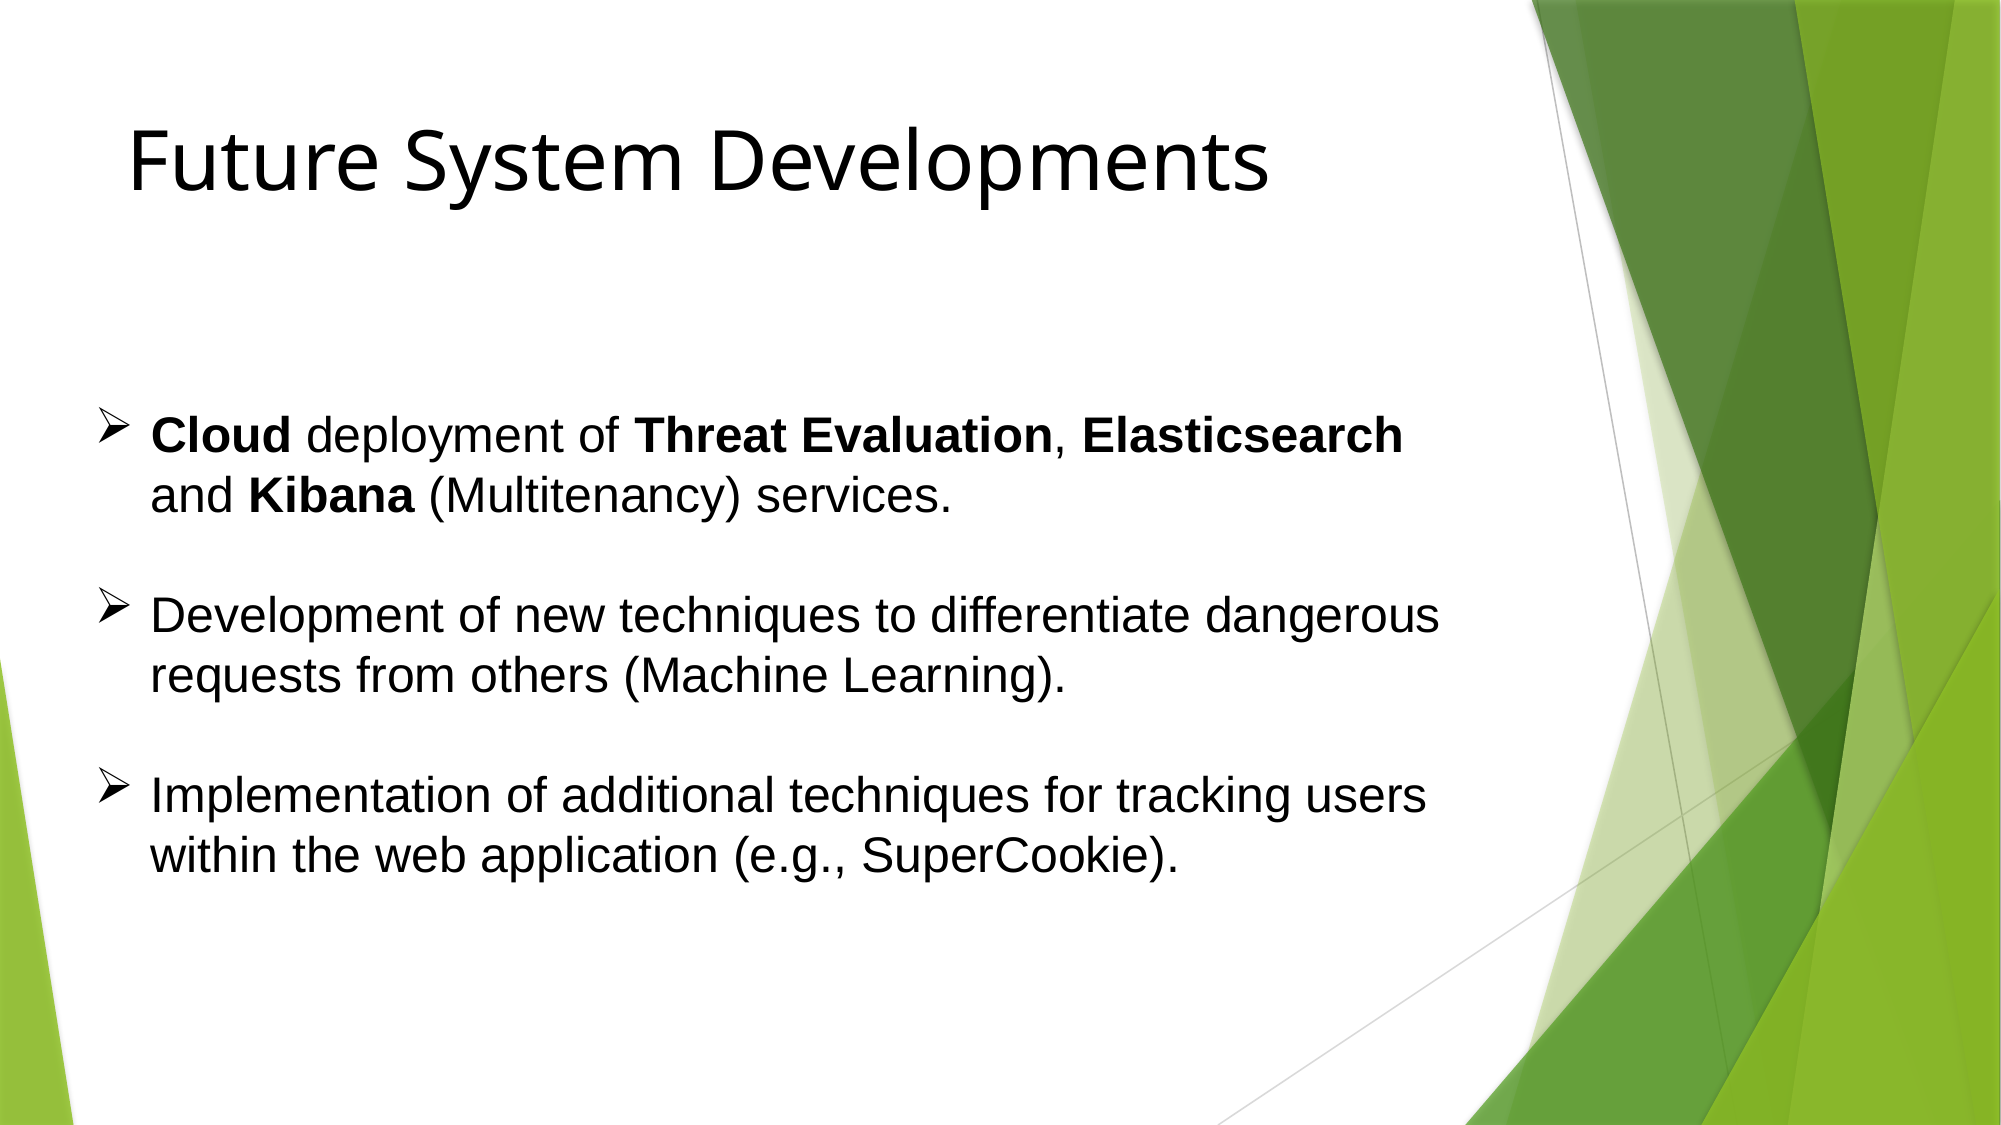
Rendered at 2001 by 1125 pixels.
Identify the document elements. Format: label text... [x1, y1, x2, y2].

text_box Cloud deployment of Threat Evaluation, Elasticsearch and Kibana (Multitenancy) services. Development of new techniques to differentiate dangerous requests from others (Machine Learning). Implementation of additional techniques for tracking users within the web application (e.g., SuperCookie). [79, 394, 1490, 1015]
title Future System Developments [111, 99, 1522, 317]
